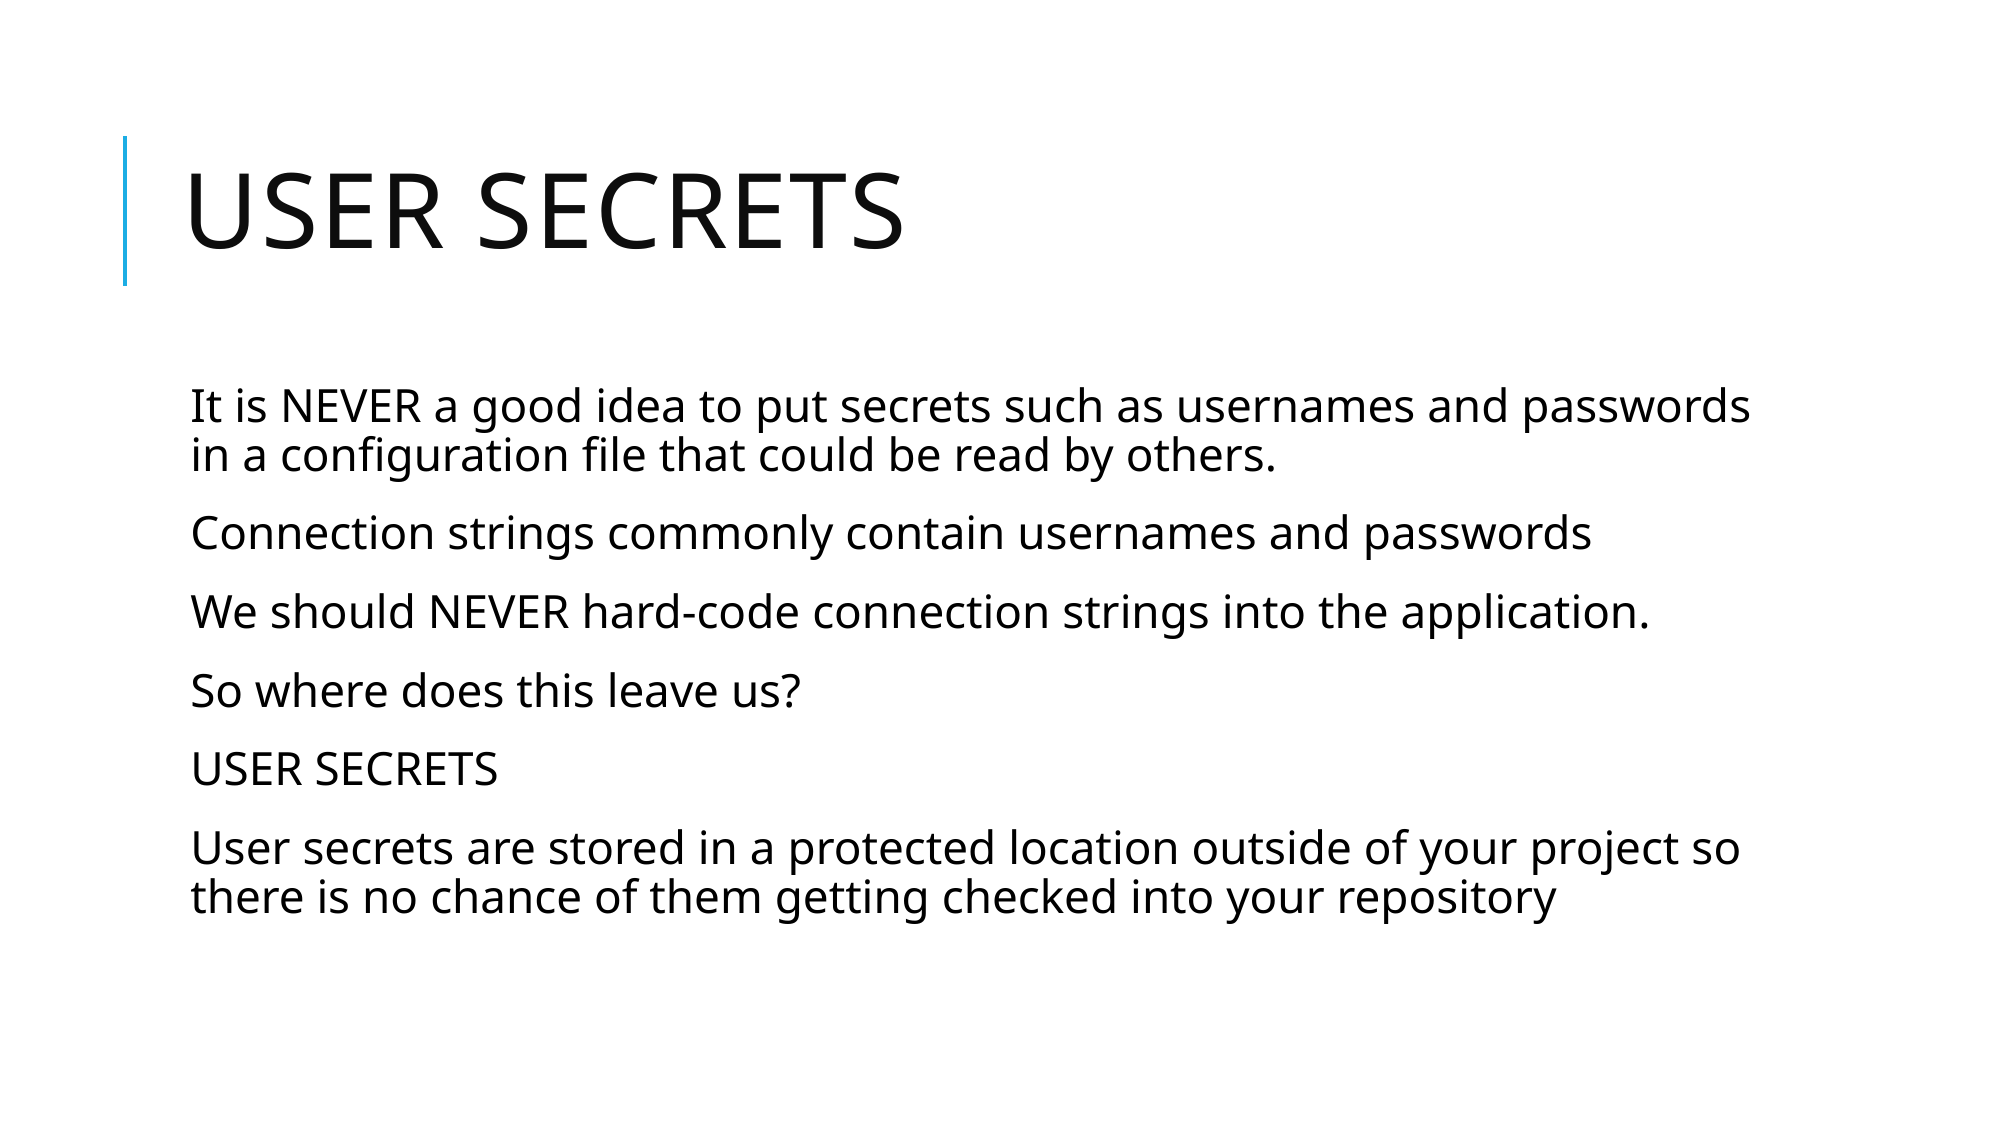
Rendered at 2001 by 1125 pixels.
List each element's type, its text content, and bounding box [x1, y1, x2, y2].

list It is NEVER a good idea to put secrets such as usernames and passwords in a configuration file that could be read by others. Connection strings commonly contain usernames and passwords We should NEVER hard-code connection strings into the application. So where does this leave us? USER SECRETS User secrets are stored in a protected location outside of your project so there is no chance of them getting checked into your repository [168, 375, 1763, 1035]
title User Secrets [168, 96, 1763, 342]
